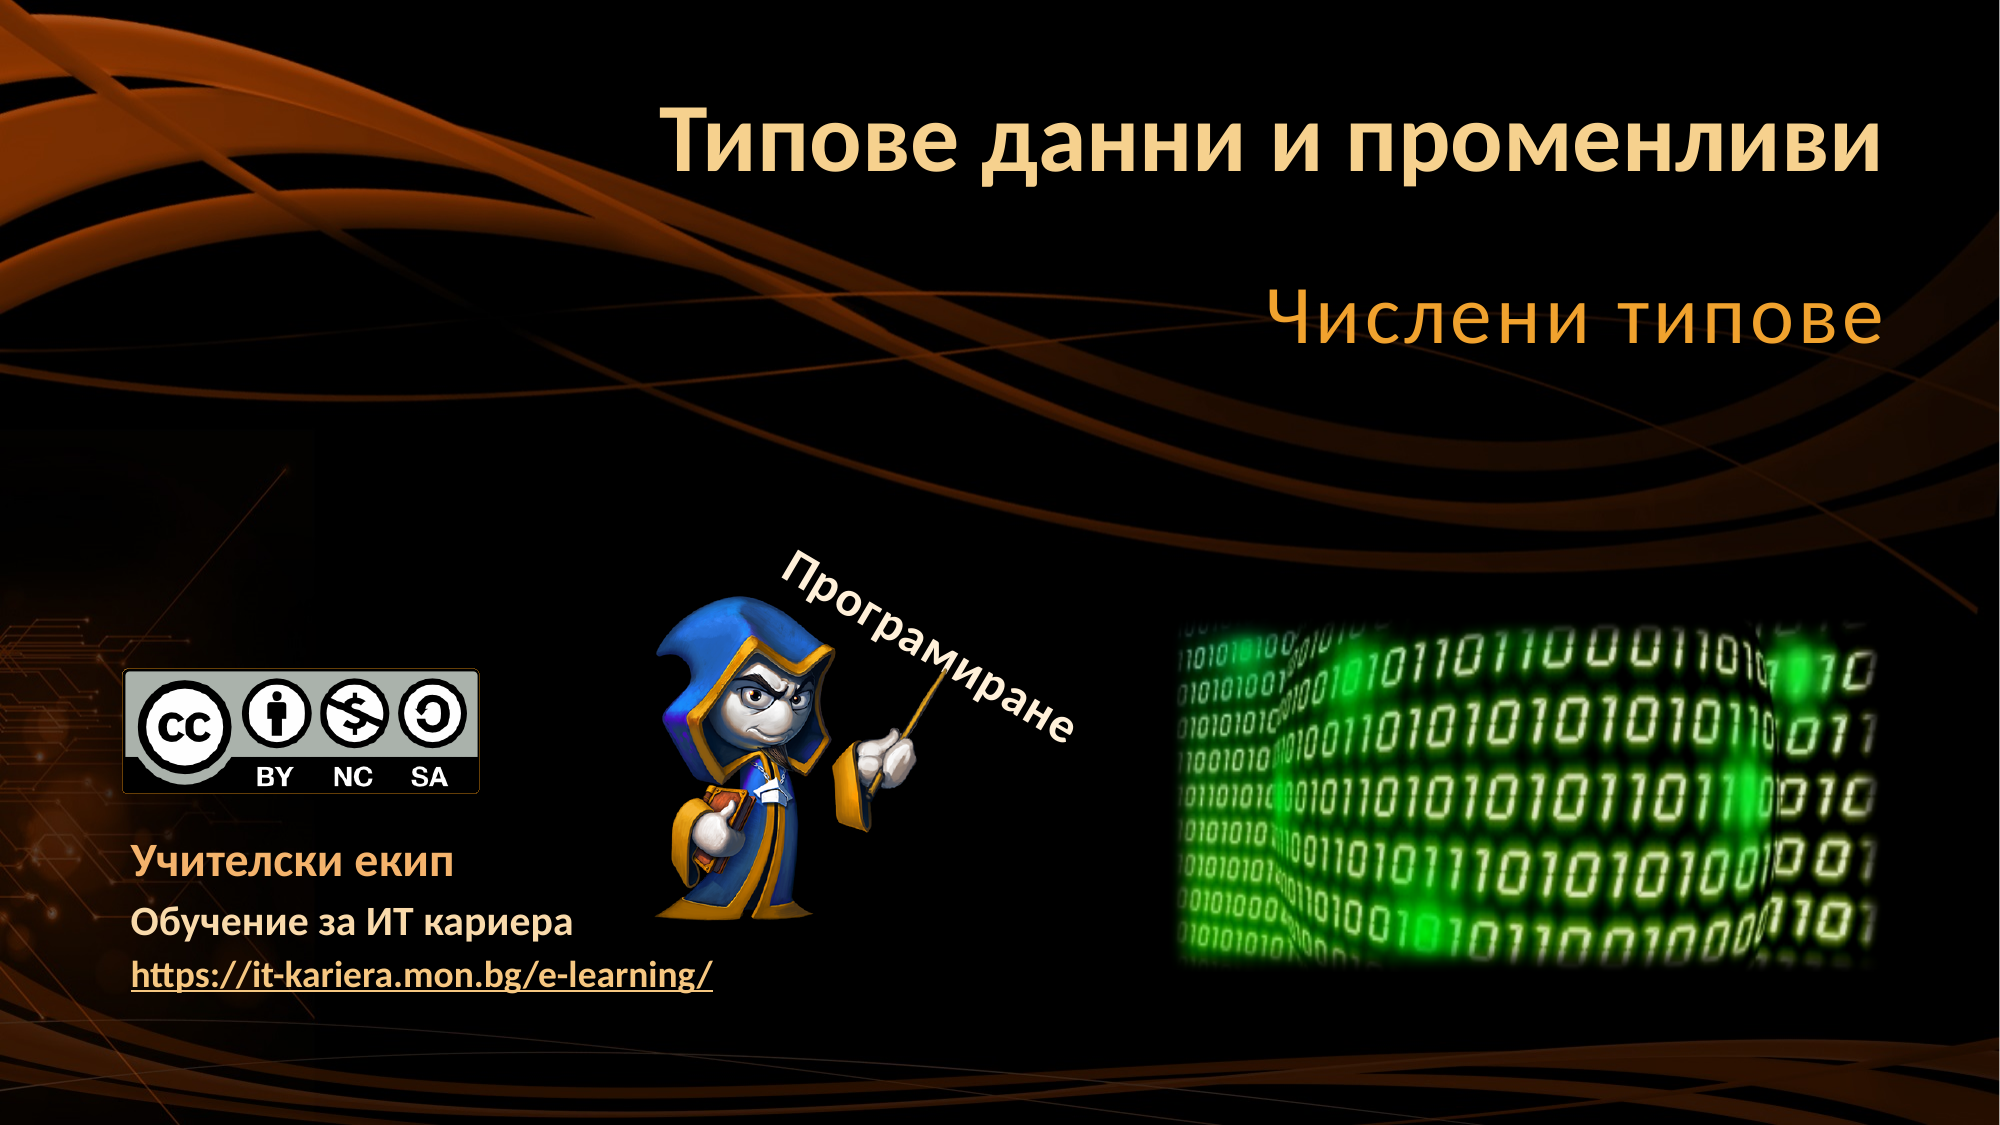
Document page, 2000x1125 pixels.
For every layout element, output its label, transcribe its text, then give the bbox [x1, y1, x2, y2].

subtitle Числени типове [587, 254, 1885, 387]
title Типове данни и променливи [587, 75, 1885, 205]
text_box Програмиране [950, 621, 1113, 775]
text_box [122, 594, 950, 1009]
text_box Програмиране [749, 522, 904, 594]
picture [0, 0, 2000, 1125]
